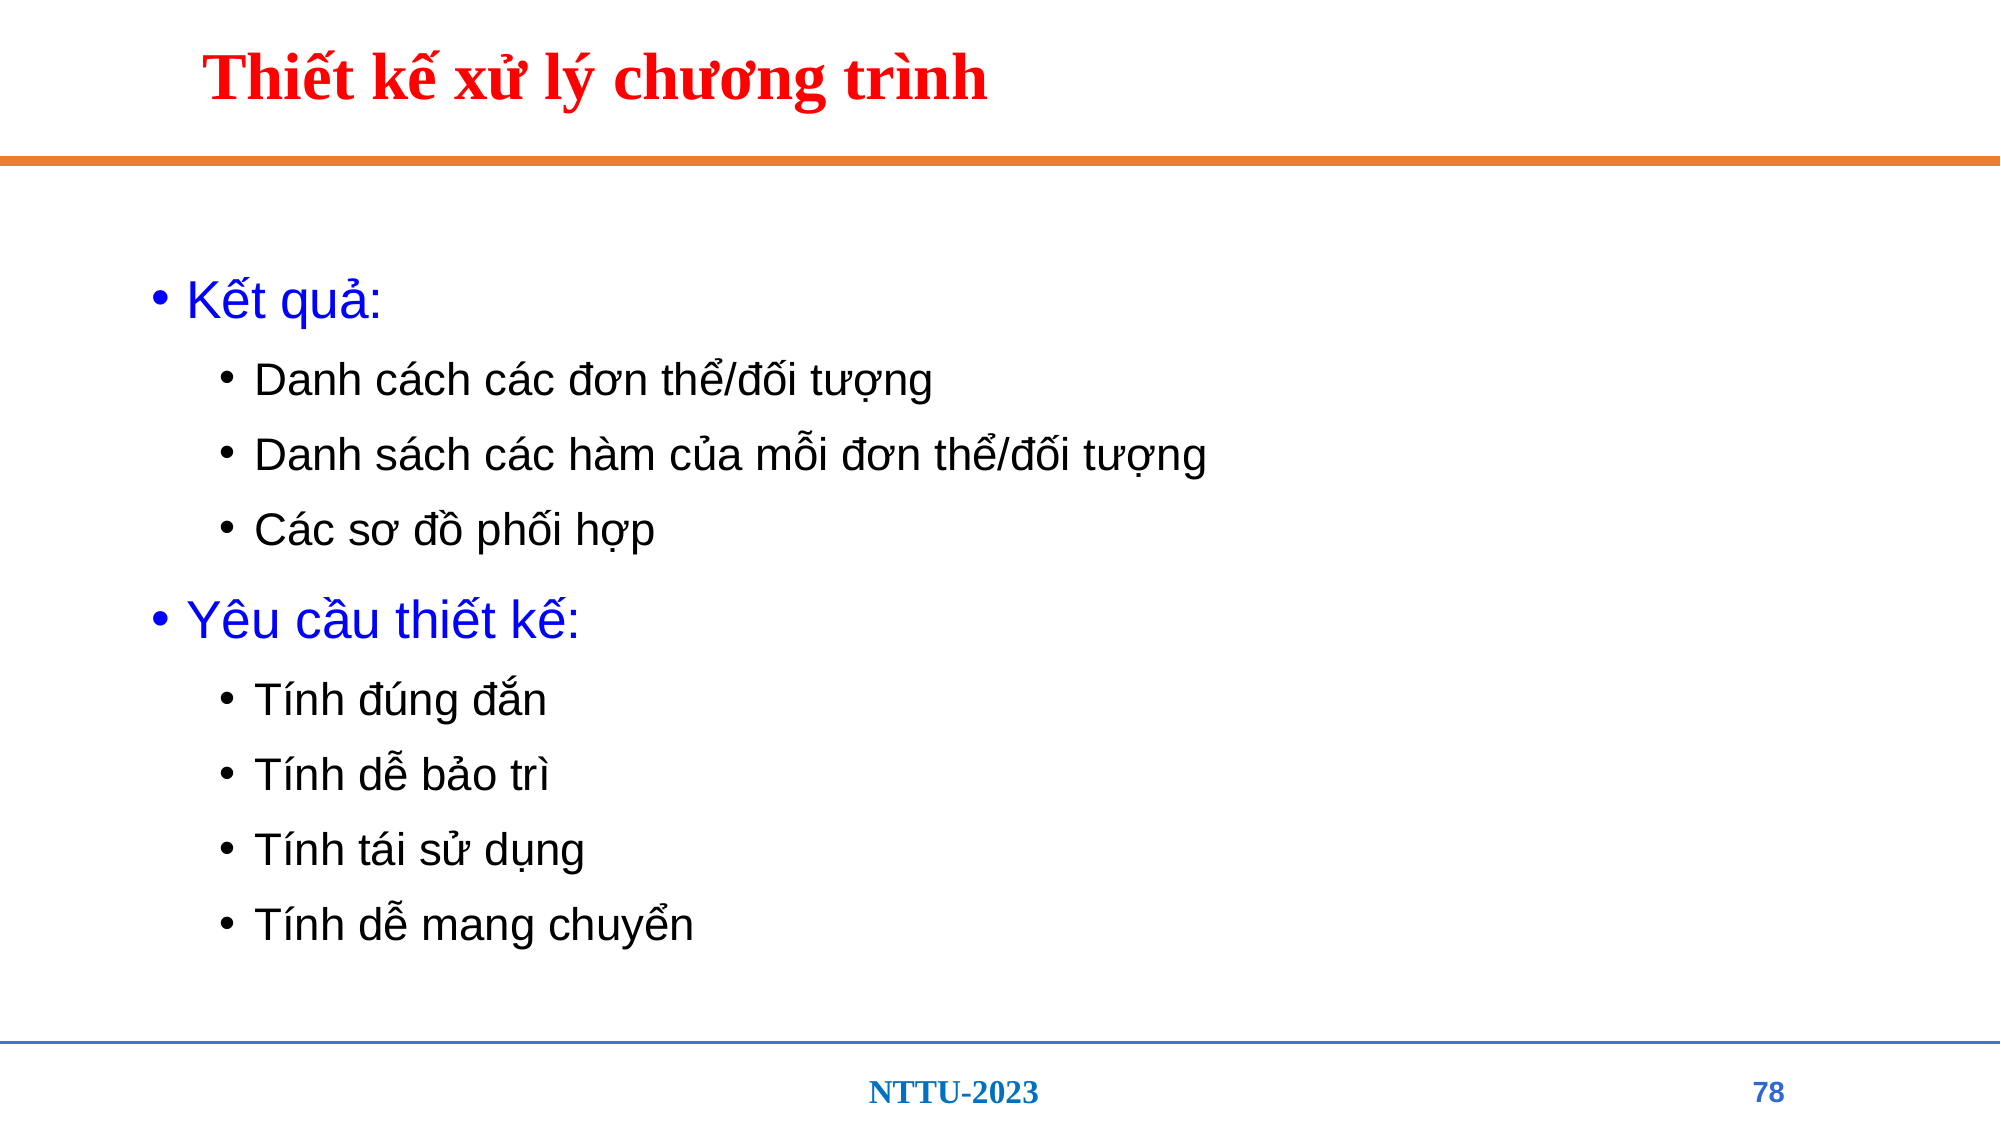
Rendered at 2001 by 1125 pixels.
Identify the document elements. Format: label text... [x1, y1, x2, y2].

list Kết quả: Danh cách các đơn thể/đối tượng Danh sách các hàm của mỗi đơn thể/đối tượng Các sơ đồ phối hợp Yêu cầu thiết kế: Tính đúng đắn Tính dễ bảo trì Tính tái sử dụng Tính dễ mang chuyển [136, 244, 1862, 959]
slide_number 78 [1734, 1063, 1804, 1118]
title Thiết kế xử lý chương trình [187, 33, 1813, 122]
